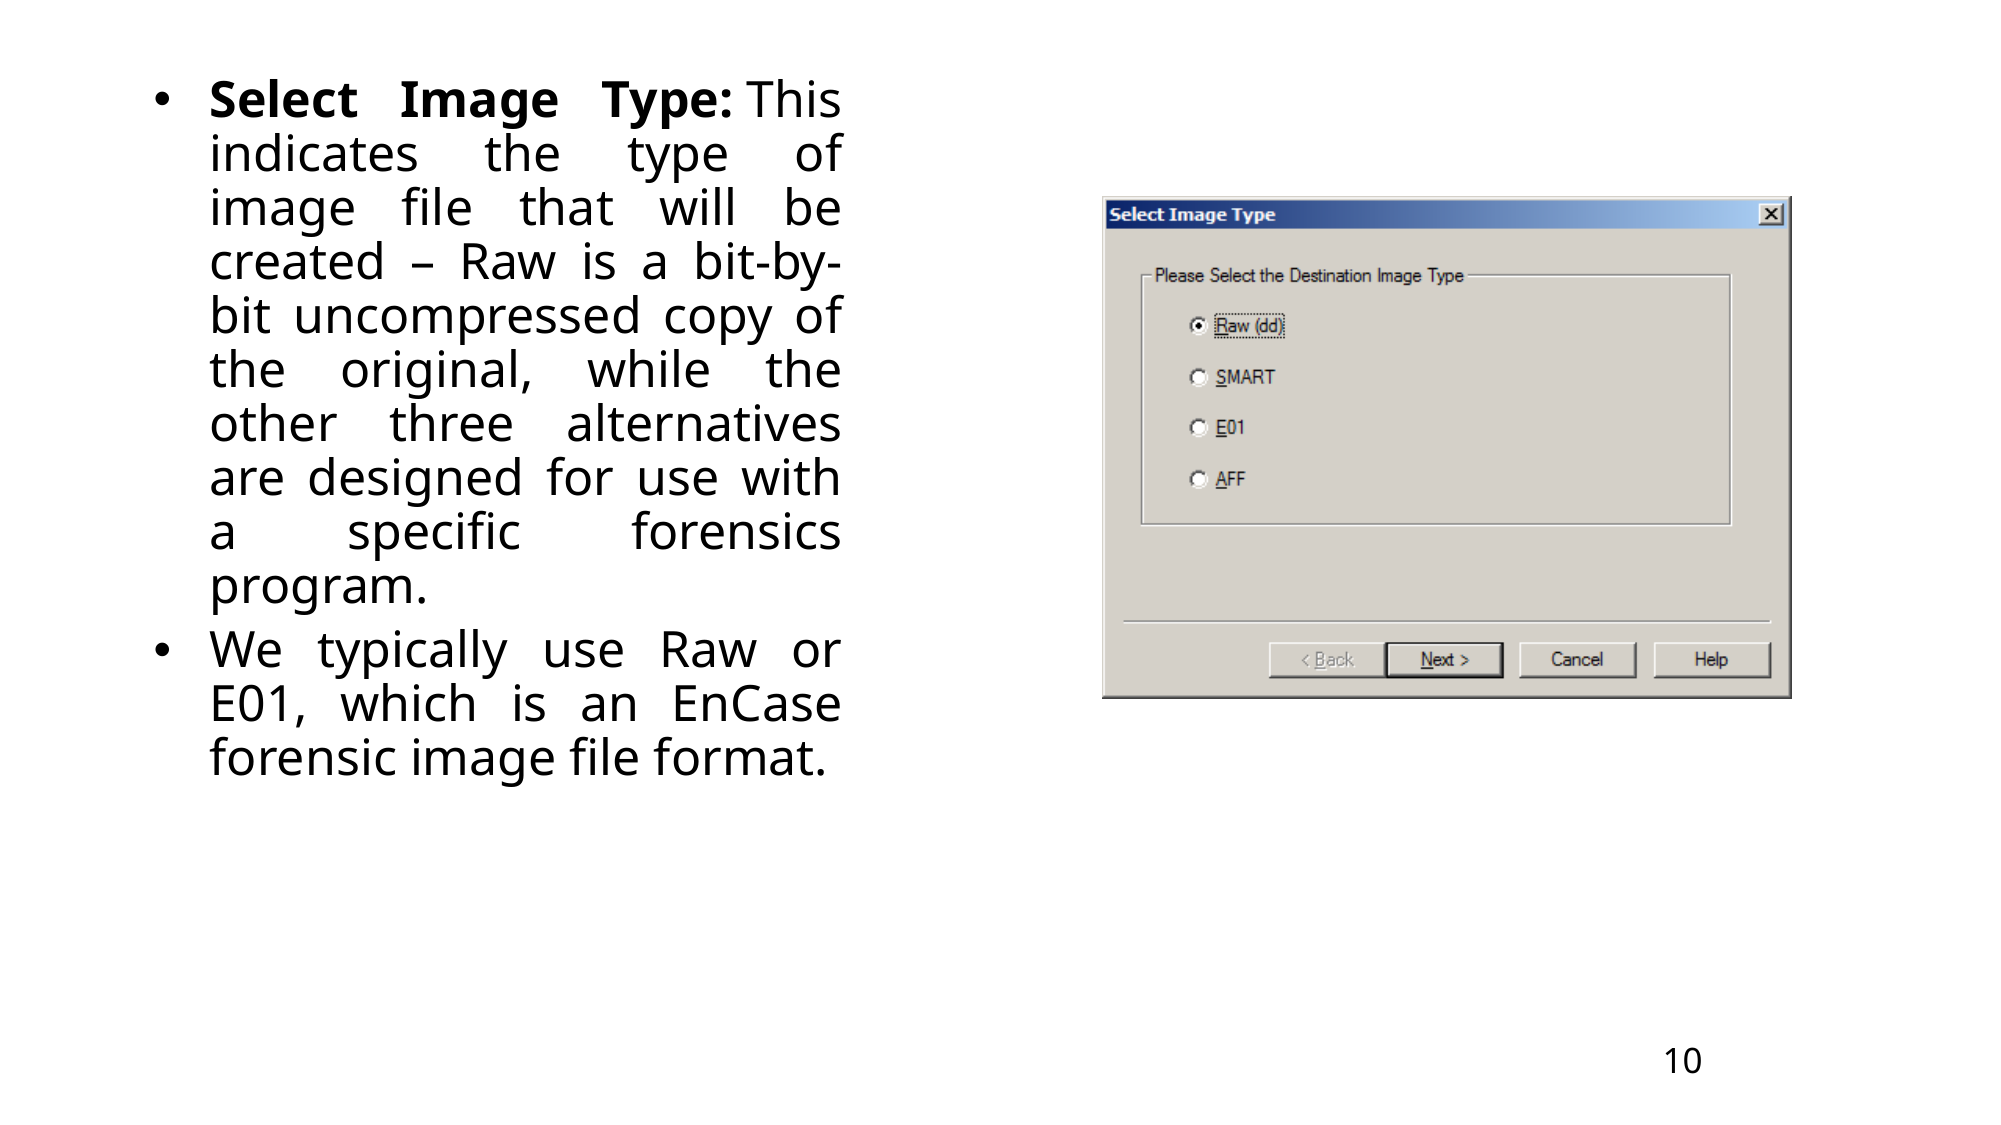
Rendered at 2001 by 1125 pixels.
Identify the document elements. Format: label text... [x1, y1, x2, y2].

text_box 10 [1666, 1031, 1718, 1087]
picture [1102, 196, 1792, 699]
list Select Image Type: This indicates the type of image file that will be created – Raw is a bit-by-bit uncompressed copy of the original, while the other three alternatives are designed for use with a specific forensics program. We typically use Raw or E01, which is an EnCase forensic image file format. [48, 67, 858, 1056]
